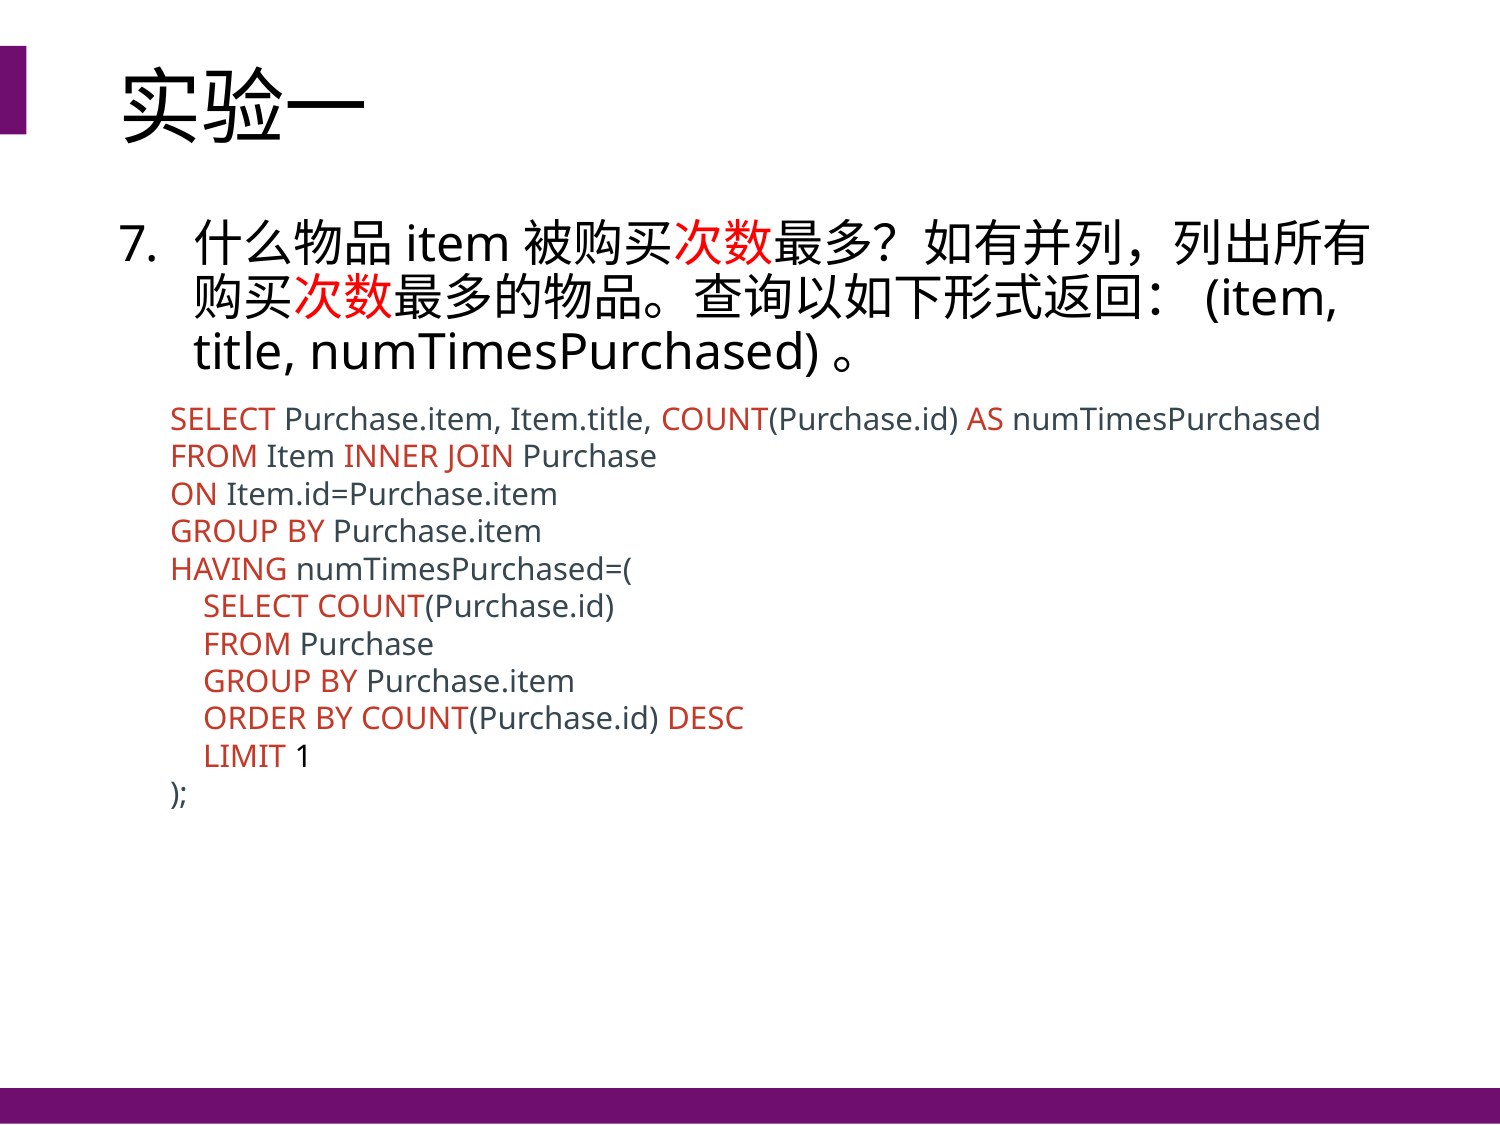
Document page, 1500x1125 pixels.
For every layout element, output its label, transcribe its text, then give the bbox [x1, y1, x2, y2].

text_box SELECT Purchase.item, Item.title, COUNT(Purchase.id) AS numTimesPurchased FROM Item INNER JOIN Purchase ON Item.id=Purchase.item GROUP BY Purchase.item HAVING numTimesPurchased=( SELECT COUNT(Purchase.id) FROM Purchase GROUP BY Purchase.item ORDER BY COUNT(Purchase.id) DESC LIMIT 1 ); [170, 399, 1330, 812]
title 实验一 [103, 45, 1397, 176]
slide_number [1059, 1088, 1397, 1124]
list 什么物品item被购买次数最多？如有并列，列出所有购买次数最多的物品。查询以如下形式返回：(item, title, numTimesPurchased)。 [103, 210, 1397, 1038]
